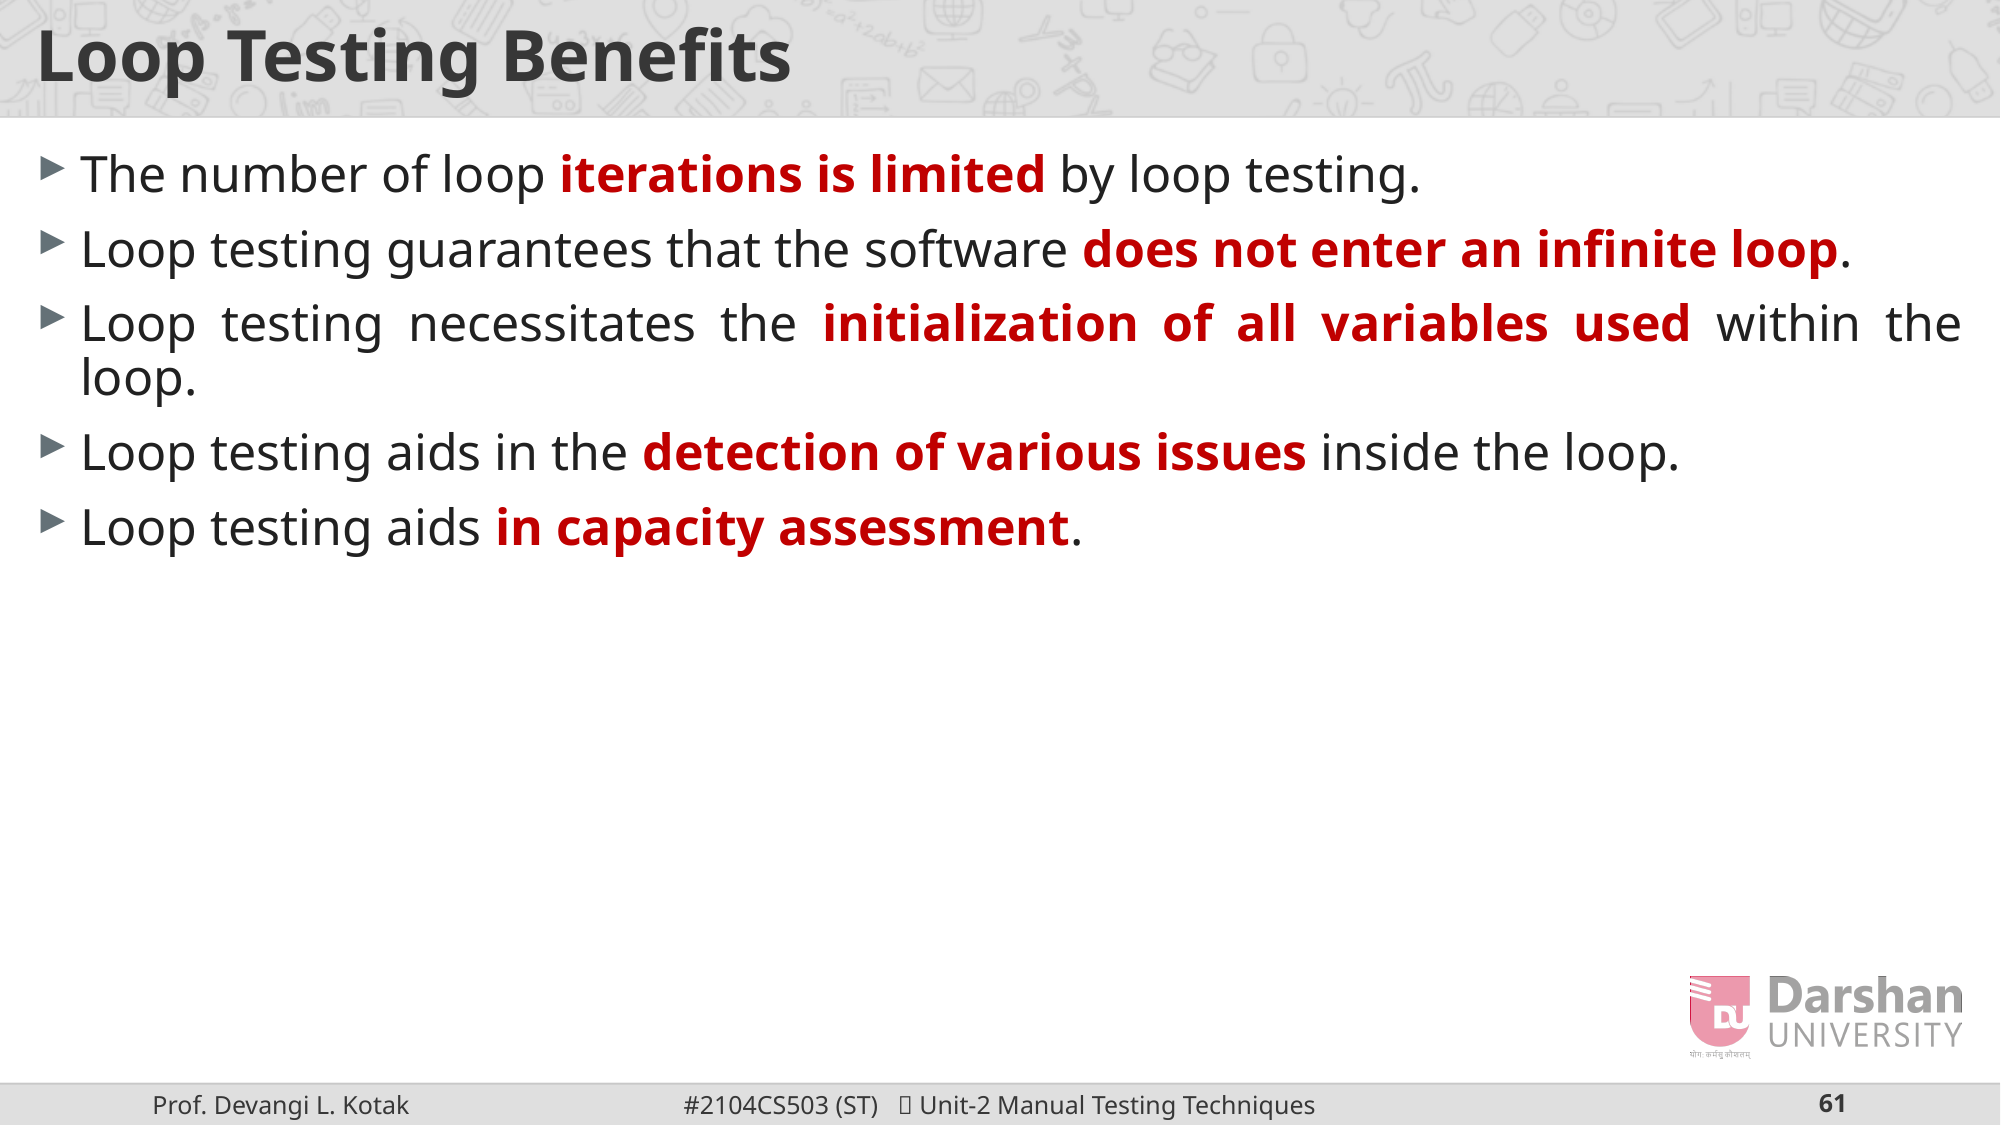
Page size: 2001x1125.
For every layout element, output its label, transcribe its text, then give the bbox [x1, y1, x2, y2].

list The number of loop iterations is limited by loop testing. Loop testing guarantees that the software does not enter an infinite loop. Loop testing necessitates the initialization of all variables used within the loop. Loop testing aids in the detection of various issues inside the loop. Loop testing aids in capacity assessment. [21, 141, 1979, 1069]
title Loop Testing Benefits [0, 0, 2000, 117]
